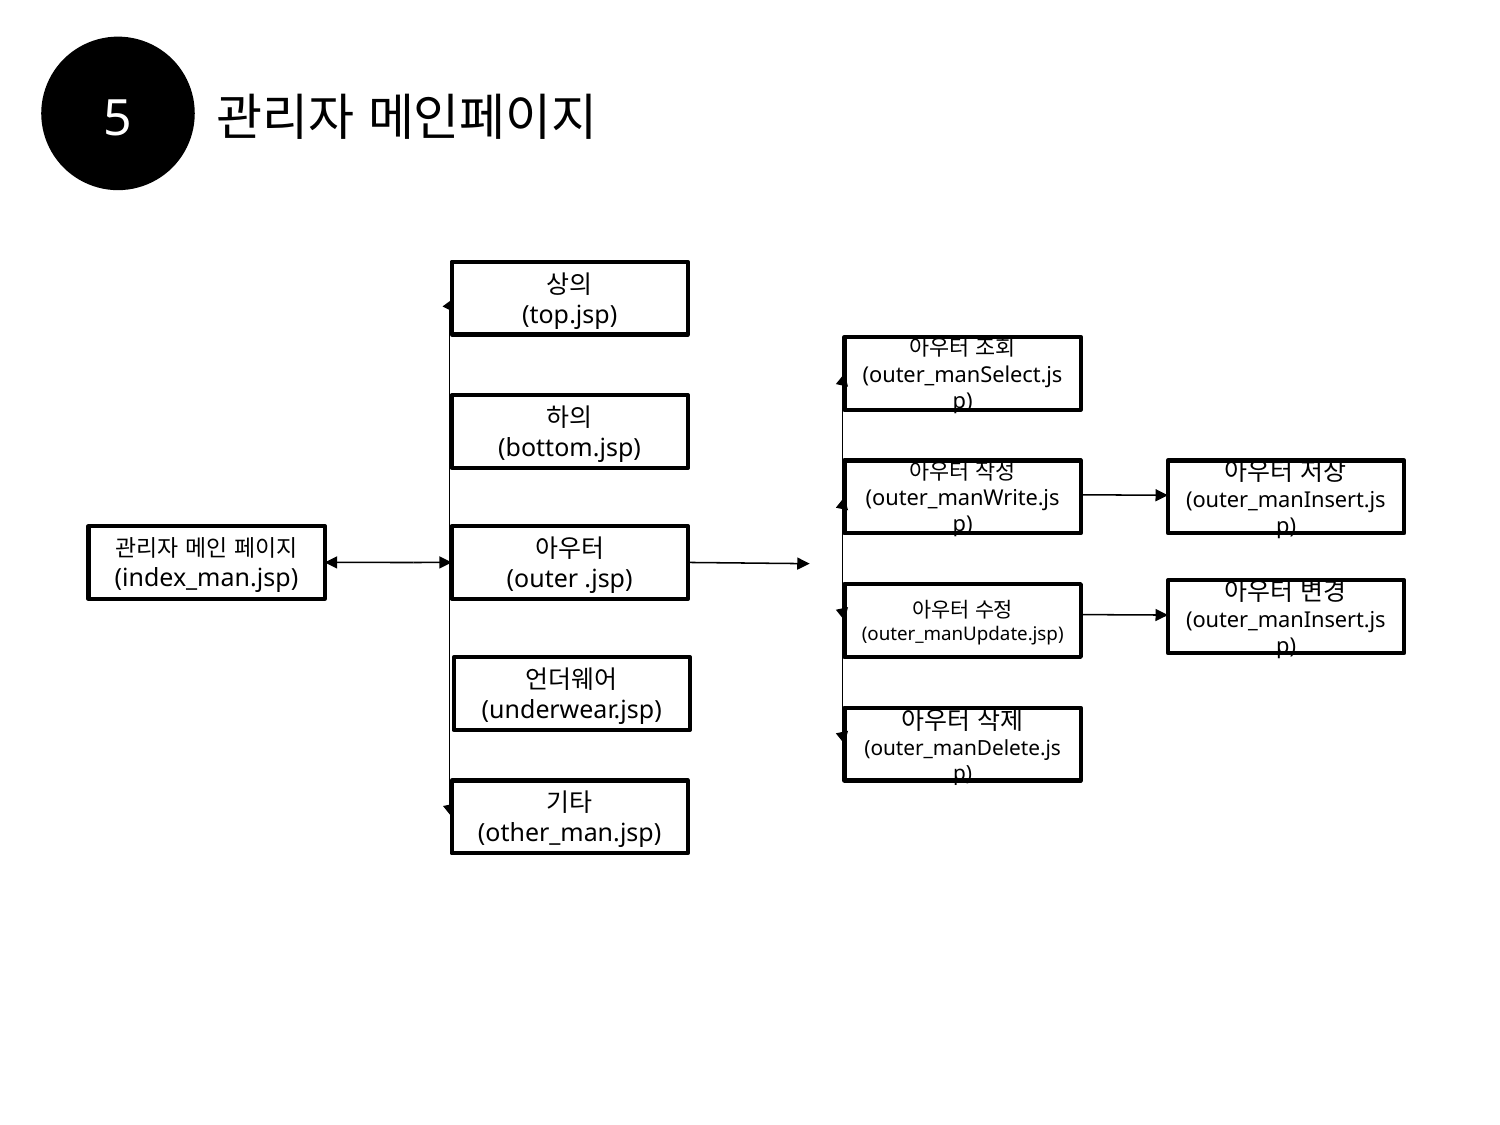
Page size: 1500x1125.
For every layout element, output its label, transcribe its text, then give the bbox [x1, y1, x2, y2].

text_box 기타 (other_man.jsp) [450, 778, 690, 855]
text_box 5 [29, 78, 172, 153]
text_box 아우터 작성 (outer_manWrite.jsp) [849, 458, 1083, 535]
text_box 관리자 메인페이지 [172, 78, 642, 153]
text_box 아우터 (outer .jsp) [450, 567, 690, 601]
text_box 아우터 조회 (outer_manSelect.jsp) [842, 335, 1083, 412]
text_box 아우터 (outer .jsp) [450, 524, 690, 554]
text_box [47, 34, 189, 78]
text_box 하의 (bottom.jsp) [450, 393, 690, 470]
text_box 아우터 변경 (outer_manInsert.jsp) [1166, 578, 1406, 655]
text_box 상의 (top.jsp) [450, 260, 690, 337]
text_box 아우터 수정 (outer_manUpdate.jsp) [849, 582, 1083, 659]
text_box 언더웨어 (underwear.jsp) [452, 655, 692, 732]
text_box [49, 153, 187, 193]
text_box 아우터 저장 (outer_manInsert.jsp) [1166, 458, 1406, 535]
text_box 관리자 메인 페이지 (index_man.jsp) [86, 524, 327, 601]
text_box 아우터 삭제 (outer_manDelete.jsp) [842, 706, 1083, 783]
